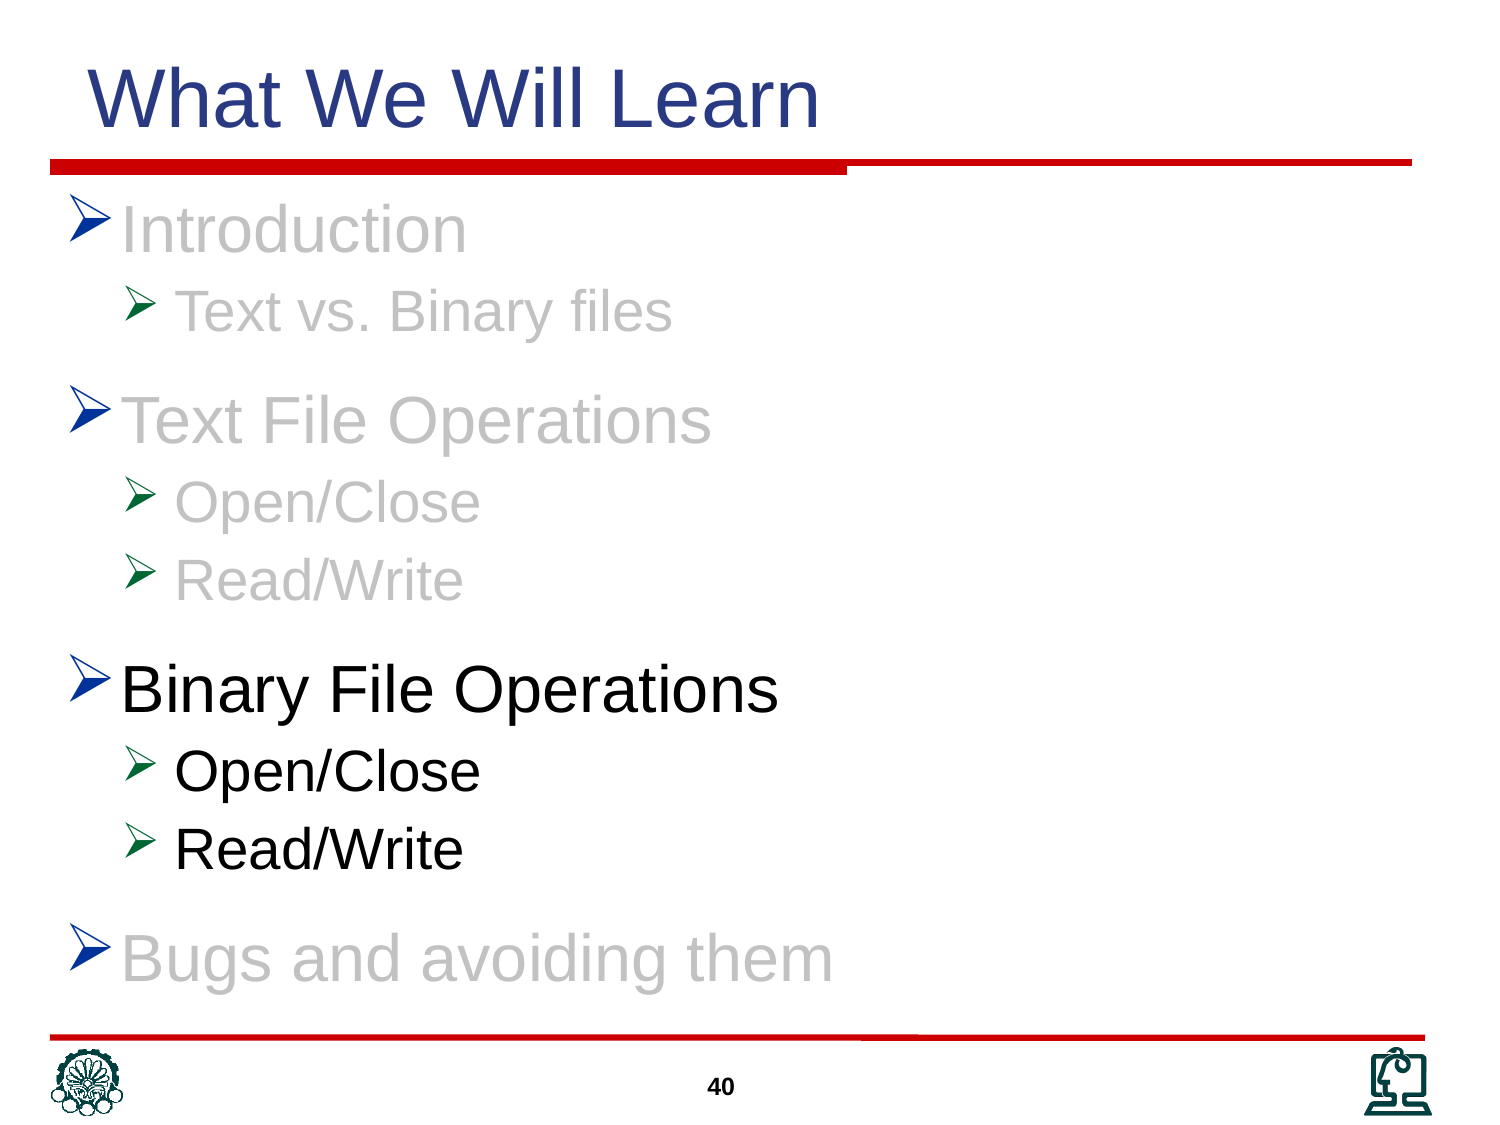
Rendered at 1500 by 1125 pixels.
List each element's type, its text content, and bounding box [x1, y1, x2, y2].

text_box 40 [650, 1062, 750, 1103]
text_box What We Will Learn [73, 26, 1374, 152]
picture [50, 1047, 125, 1118]
picture [1362, 1045, 1438, 1119]
text_box Introduction Text vs. Binary files Text File Operations Open/Close Read/Write Binary File Operations Open/Close Read/Write Bugs and avoiding them [50, 187, 1425, 1038]
